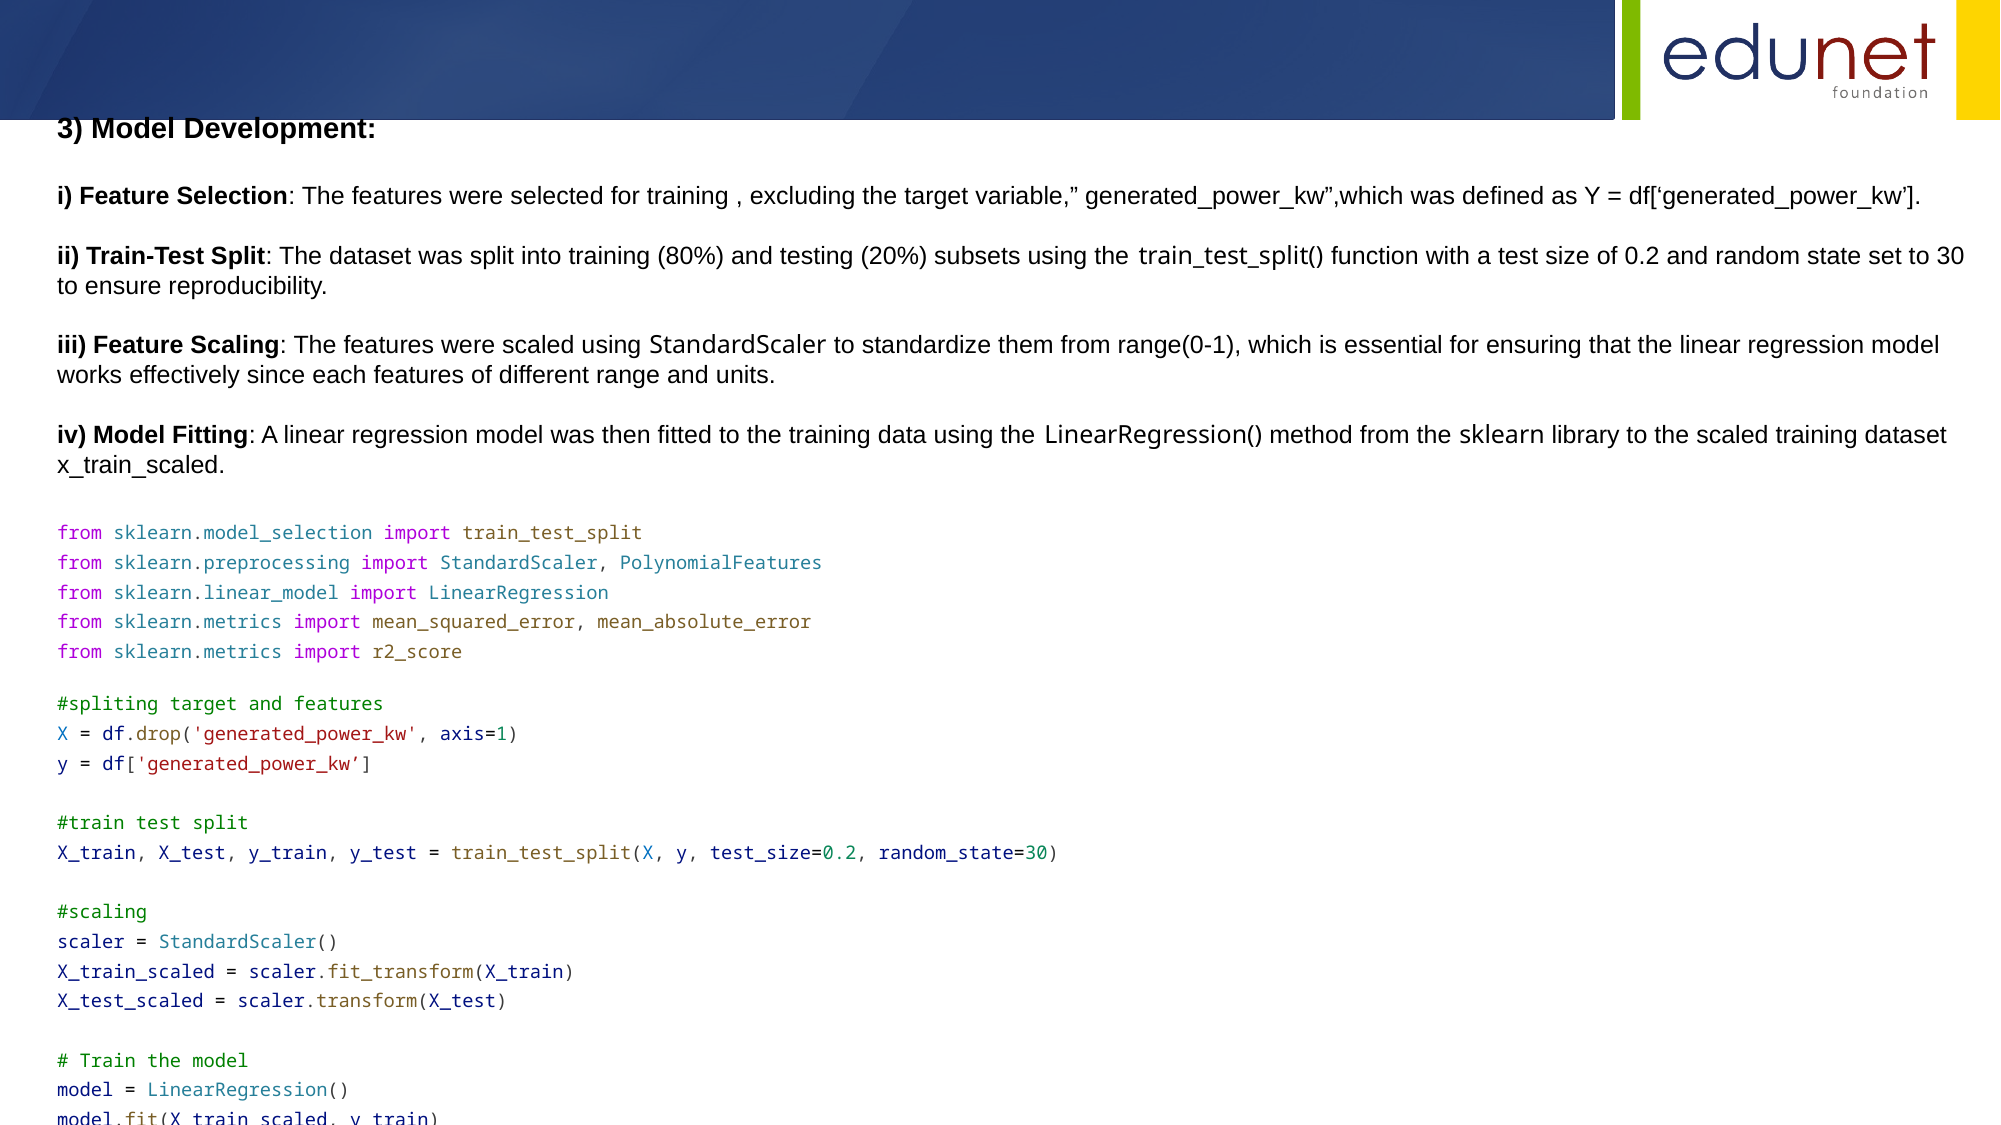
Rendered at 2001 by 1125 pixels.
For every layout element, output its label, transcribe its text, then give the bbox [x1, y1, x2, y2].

picture [1652, 12, 1948, 101]
text_box 3) Model Development: i) Feature Selection: The features were selected for training , excluding the target variable,” generated_power_kw”,which was defined as Y = df[‘generated_power_kw’]. ii) Train-Test Split: The dataset was split into training (80%) and testing (20%) subsets using the train_test_split() function with a test size of 0.2 and random state set to 30 to ensure reproducibility. iii) Feature Scaling: The features were scaled using StandardScaler to standardize them from range(0-1), which is essential for ensuring that the linear regression model works effectively since each features of different range and units. iv) Model Fitting: A linear regression model was then fitted to the training data using the LinearRegression() method from the sklearn library to the scaled training dataset x_train_scaled. from sklearn.model_selection import train_test_split from sklearn.preprocessing import StandardScaler, PolynomialFeatures from sklearn.linear_model import LinearRegression from sklearn.metrics import mean_squared_error, mean_absolute_error from sklearn.metrics import r2_score #spliting target and features X = df.drop('generated_power_kw', axis=1) y = df['generated_power_kw’] #train test split X_train, X_test, y_train, y_test = train_test_split(X, y, test_size=0.2, random_state=30) #scaling scaler = StandardScaler() X_train_scaled = scaler.fit_transform(X_train) X_test_scaled = scaler.transform(X_test) # Train the model model = LinearRegression() model.fit(X_train_scaled, y_train) [42, 101, 2000, 1125]
